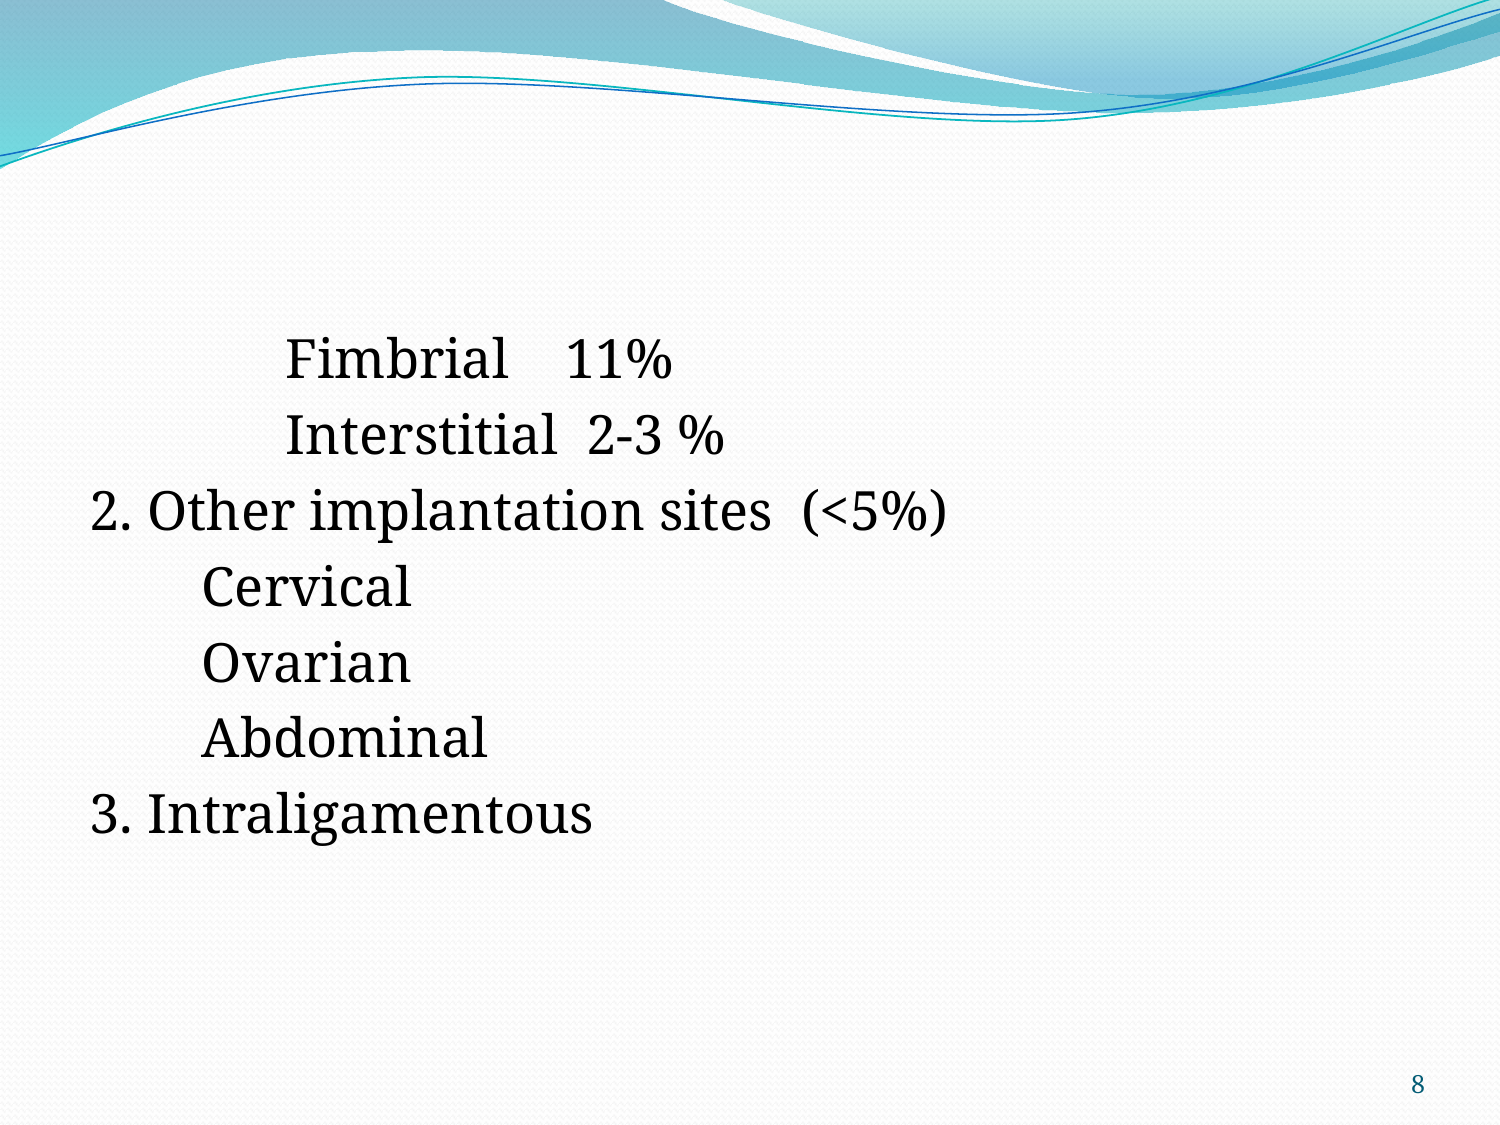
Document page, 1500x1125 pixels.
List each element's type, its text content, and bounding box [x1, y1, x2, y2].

slide_number 8 [1299, 1042, 1425, 1103]
list Fimbrial 11% Interstitial 2-3 % 2. Other implantation sites (<5%) Cervical Ovarian Abdominal 3. Intraligamentous [75, 317, 1425, 1038]
